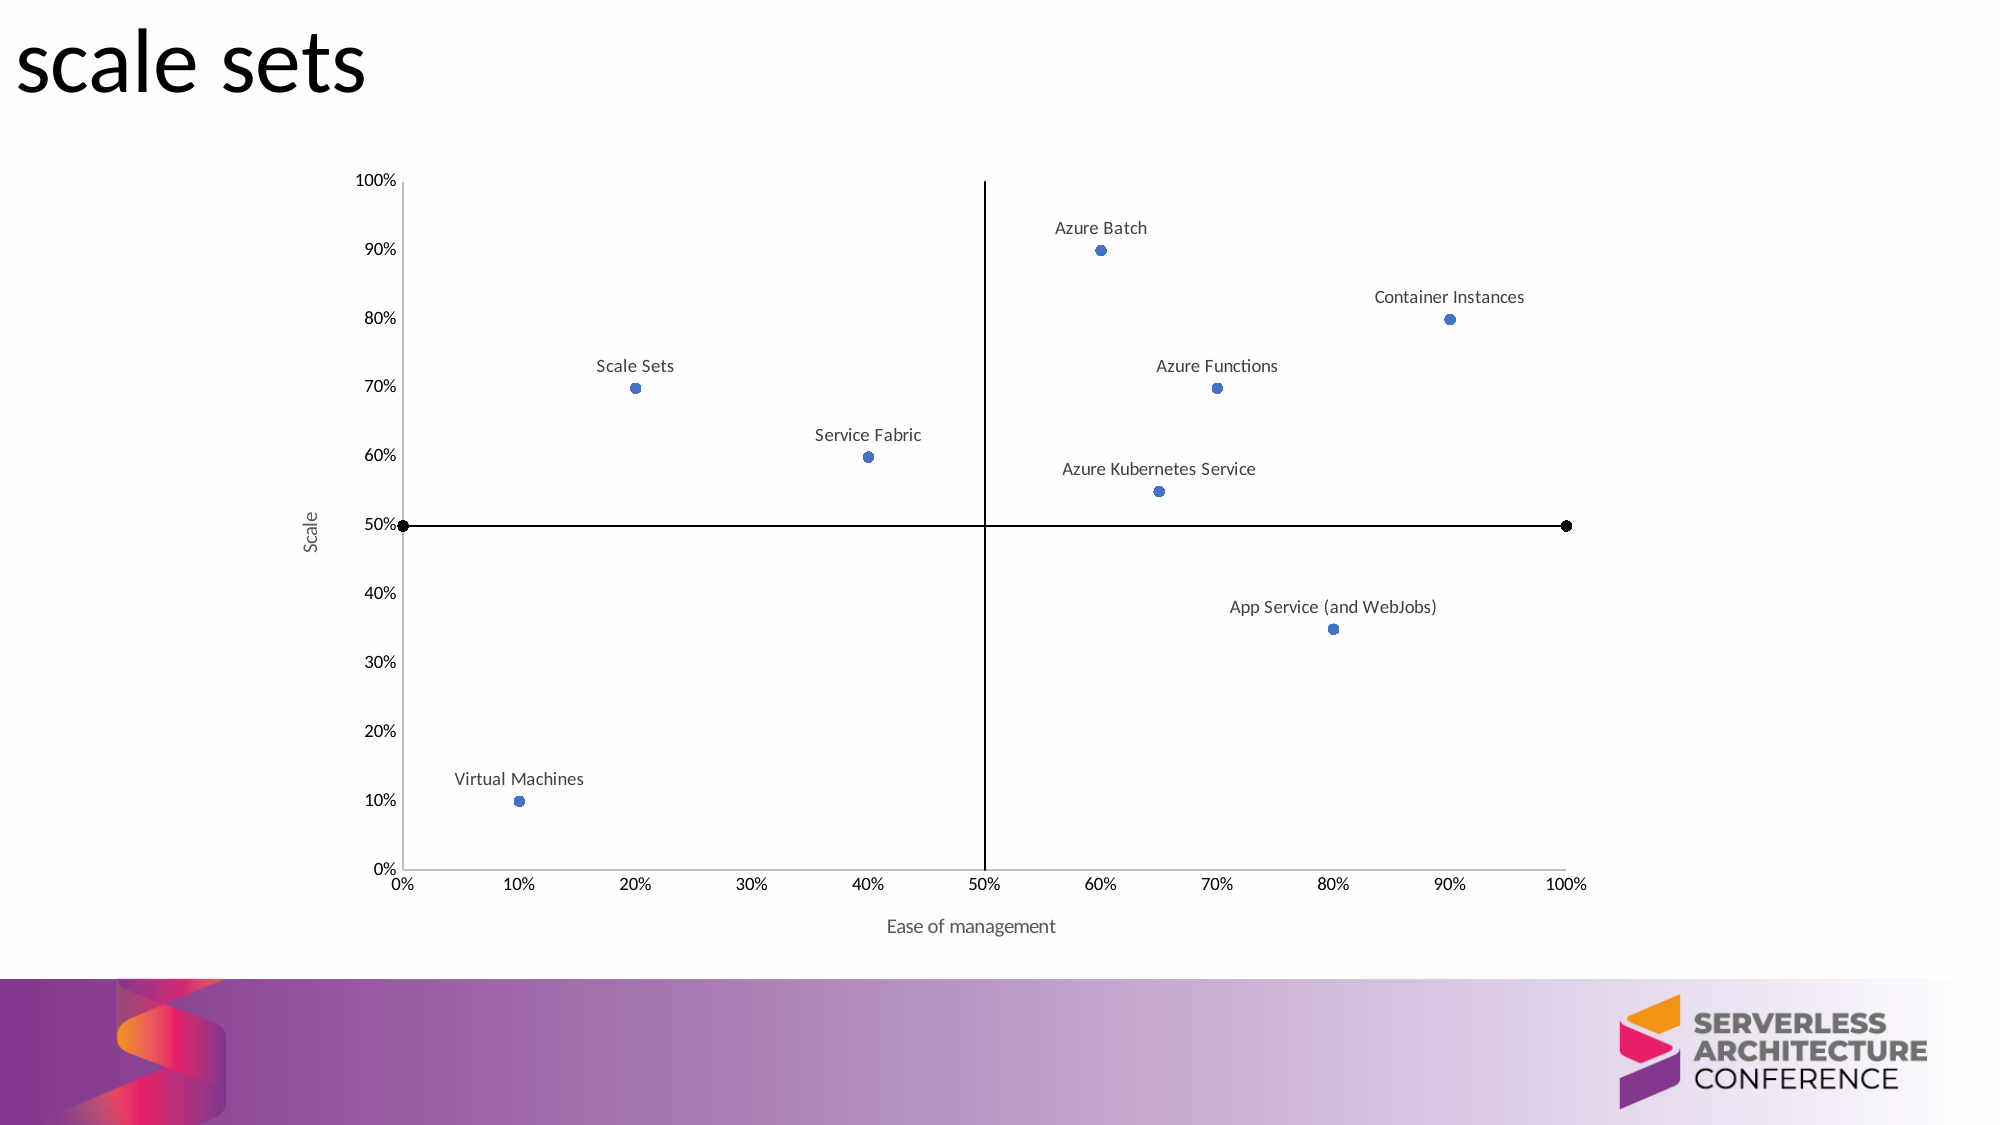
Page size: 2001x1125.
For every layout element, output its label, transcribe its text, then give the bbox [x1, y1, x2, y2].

chart [268, 156, 1615, 969]
title scale sets [0, 3, 1725, 123]
picture [0, 0, 2000, 1125]
